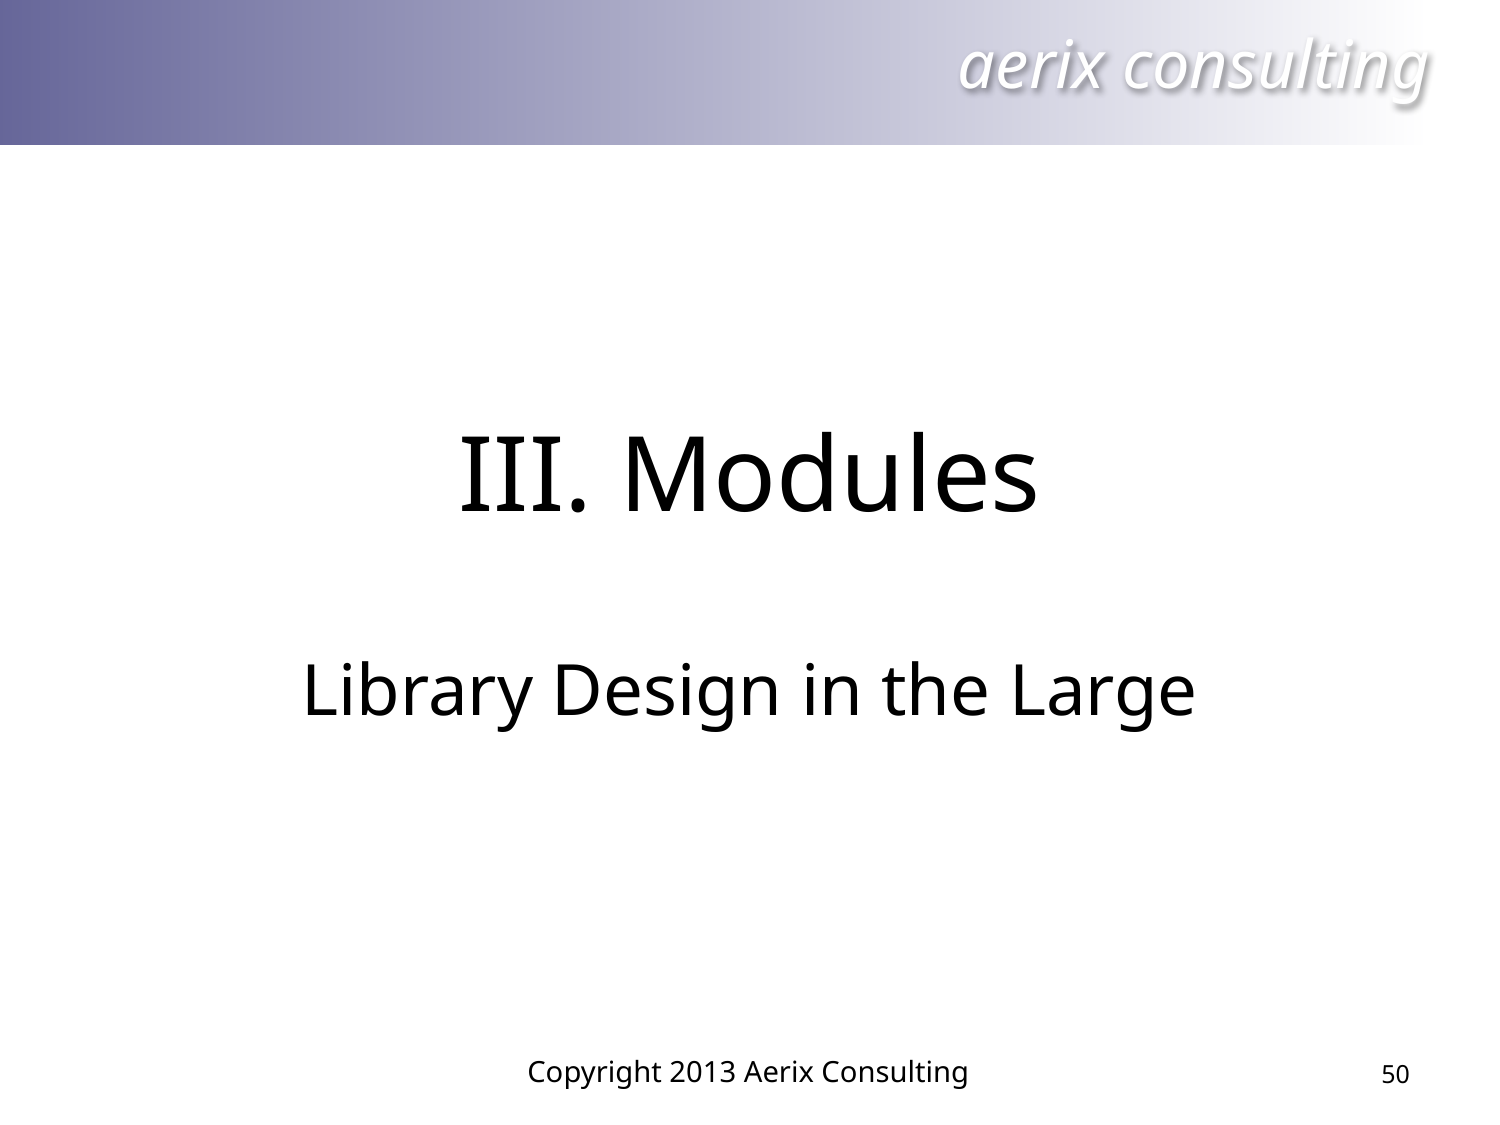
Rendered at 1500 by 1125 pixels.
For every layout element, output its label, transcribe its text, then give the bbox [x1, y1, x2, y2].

title III. Modules [112, 349, 1388, 591]
footer Copyright 2013 Aerix Consulting [512, 1025, 988, 1100]
subtitle Library Design in the Large [225, 637, 1275, 925]
slide_number 50 [1074, 1025, 1425, 1100]
